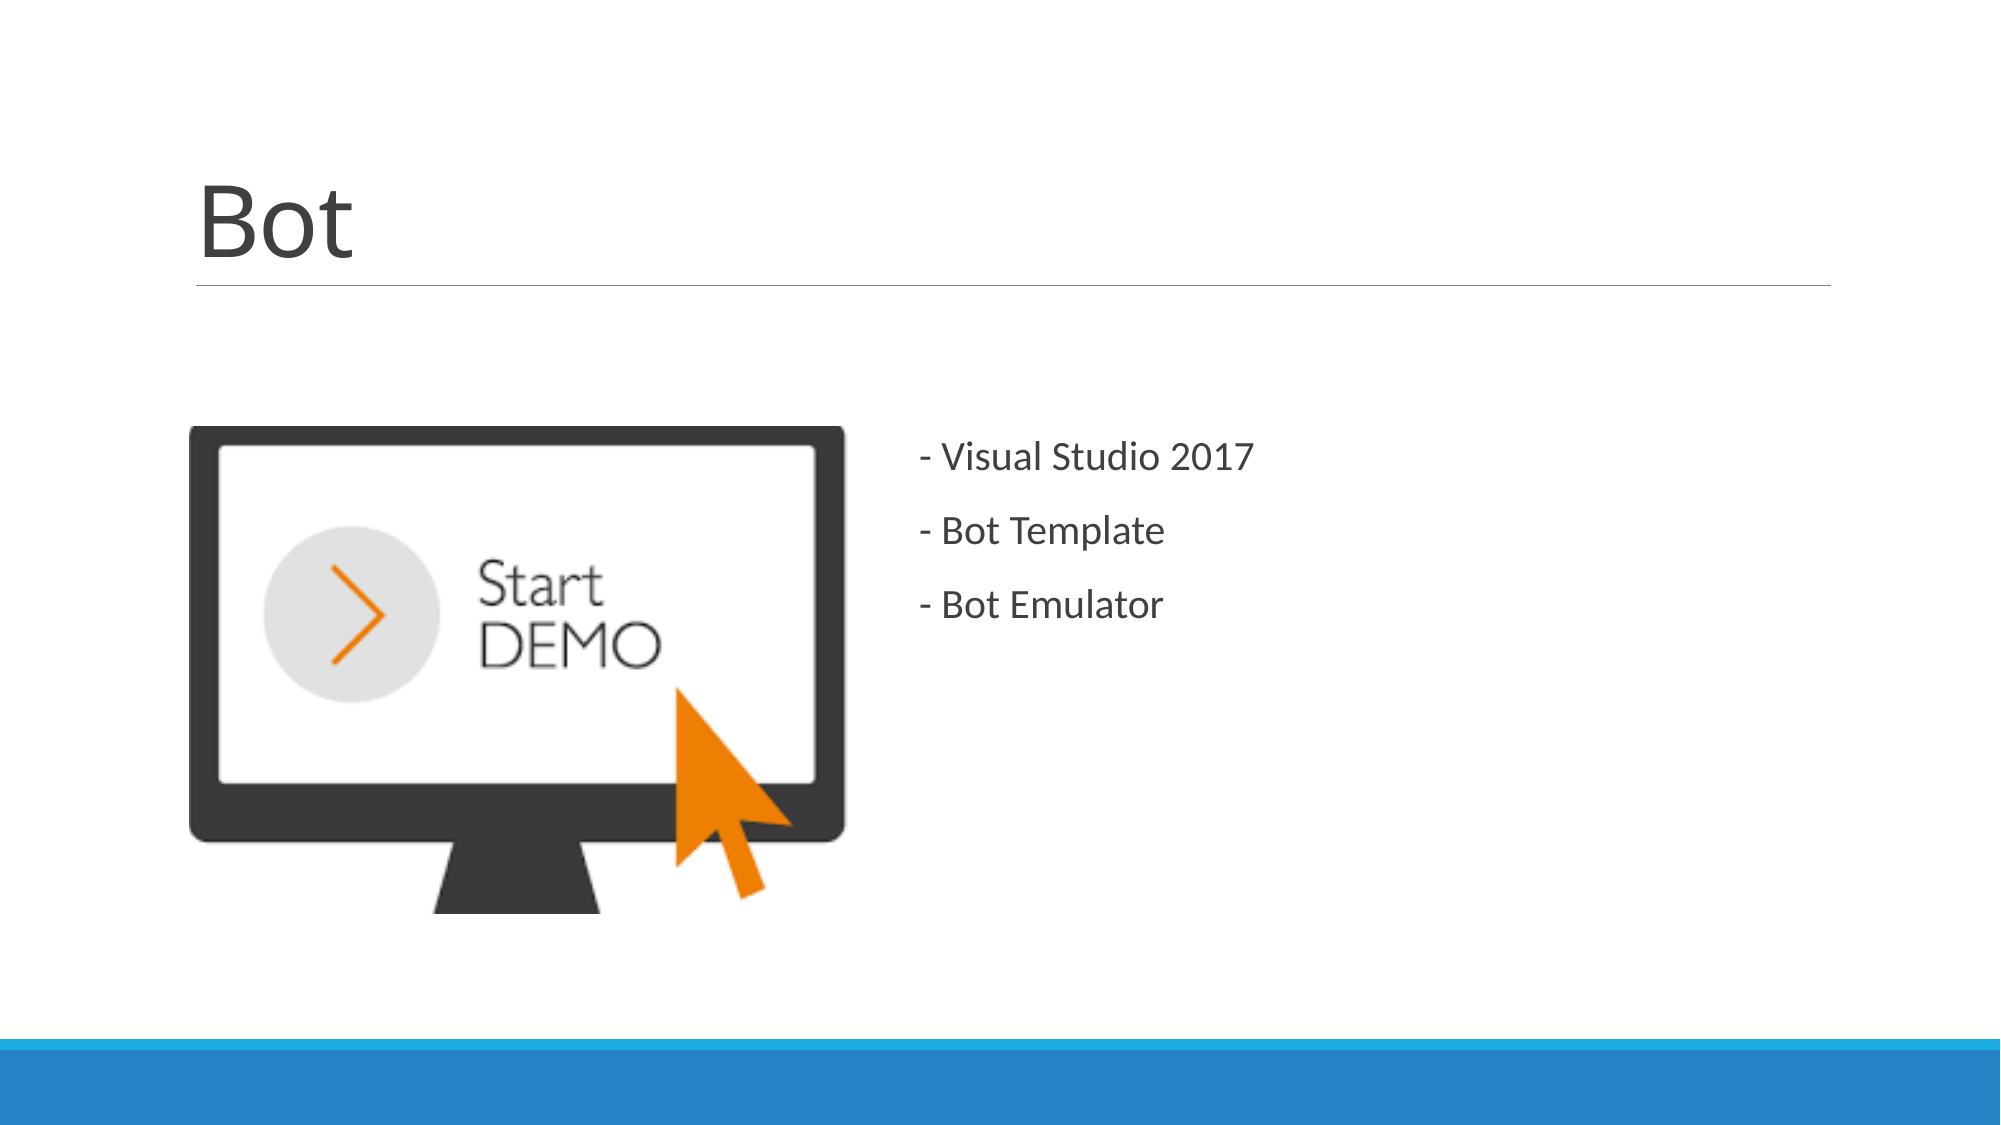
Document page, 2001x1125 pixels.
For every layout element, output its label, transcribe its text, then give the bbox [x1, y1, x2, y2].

title Bot [180, 47, 1830, 285]
list - Visual Studio 2017 - Bot Template - Bot Emulator [904, 427, 1830, 963]
picture [189, 426, 855, 915]
